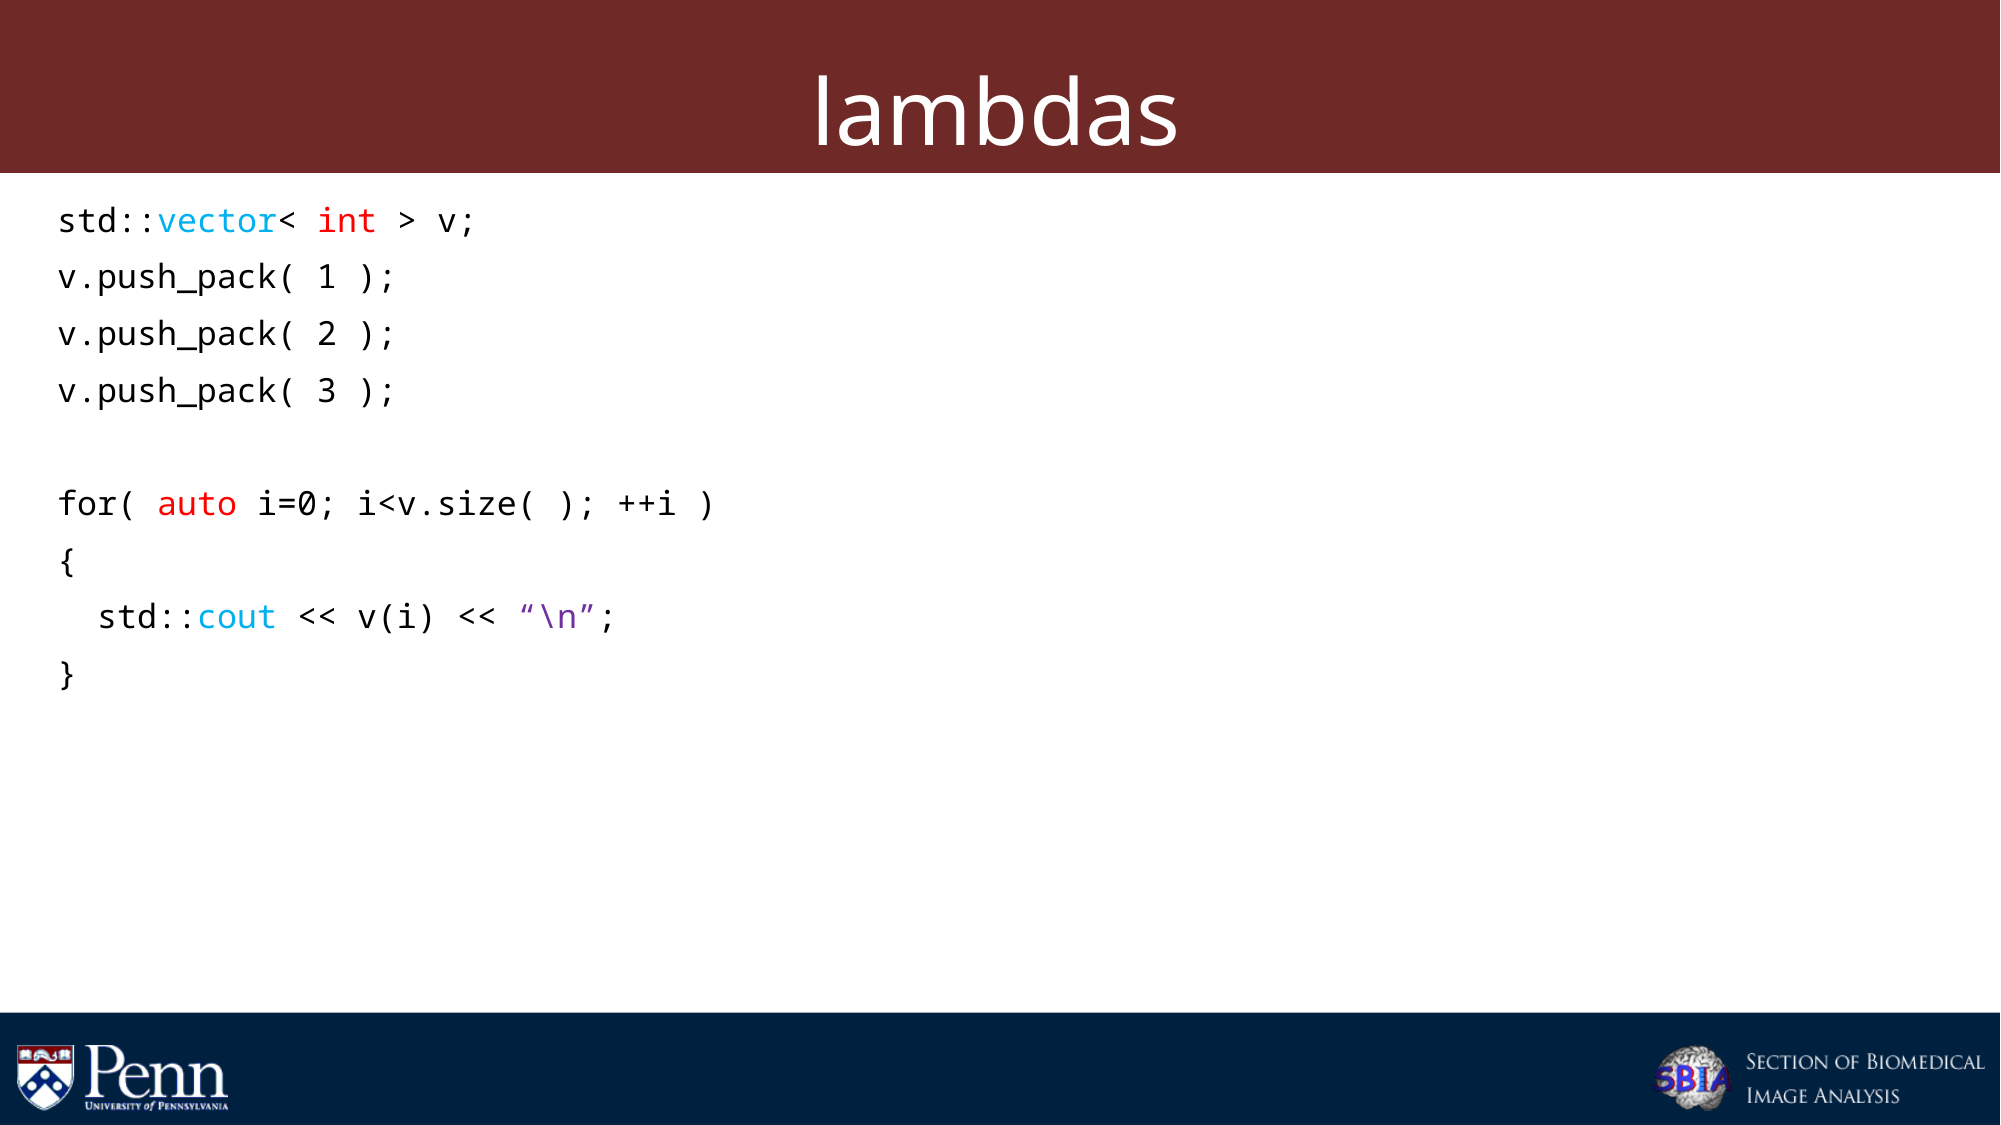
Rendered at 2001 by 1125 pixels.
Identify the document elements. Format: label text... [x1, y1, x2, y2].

title lambdas [42, 0, 1952, 173]
picture [17, 1045, 228, 1111]
list std::vector< int > v; v.push_pack( 1 ); v.push_pack( 2 ); v.push_pack( 3 ); for( auto i=0; i<v.size( ); ++i ) { std::cout << v(i) << “\n”; } [42, 195, 988, 1014]
picture [1652, 1044, 1985, 1112]
